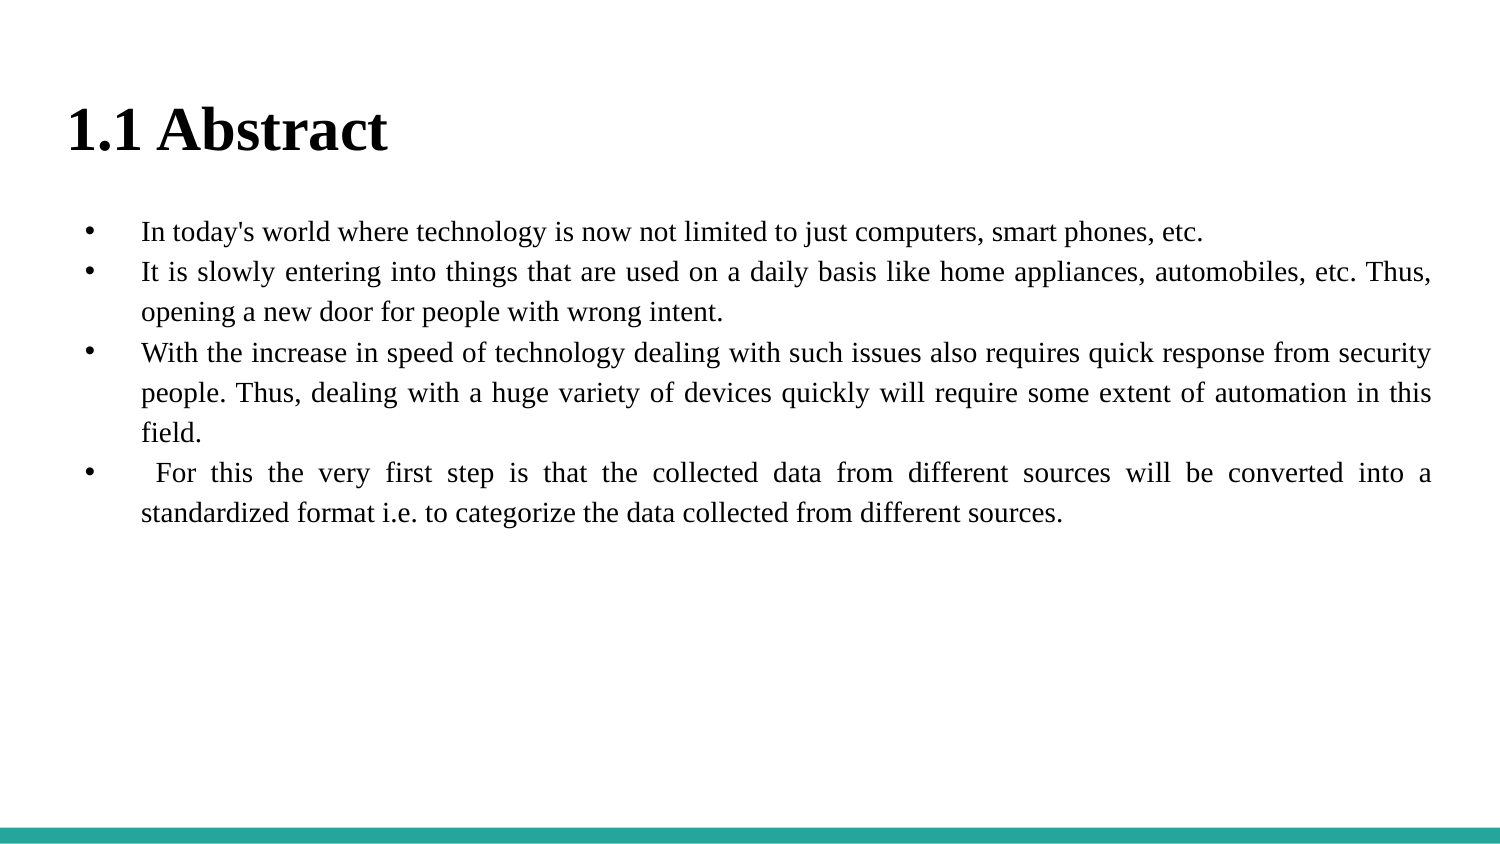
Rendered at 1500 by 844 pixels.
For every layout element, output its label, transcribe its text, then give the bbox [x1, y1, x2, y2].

title 1.1 Abstract [51, 72, 1449, 174]
list In today's world where technology is now not limited to just computers, smart phones, etc. It is slowly entering into things that are used on a daily basis like home appliances, automobiles, etc. Thus, opening a new door for people with wrong intent. With the increase in speed of technology dealing with such issues also requires quick response from security people. Thus, dealing with a huge variety of devices quickly will require some extent of automation in this field. For this the very first step is that the collected data from different sources will be converted into a standardized format i.e. to categorize the data collected from different sources. [51, 192, 1449, 750]
